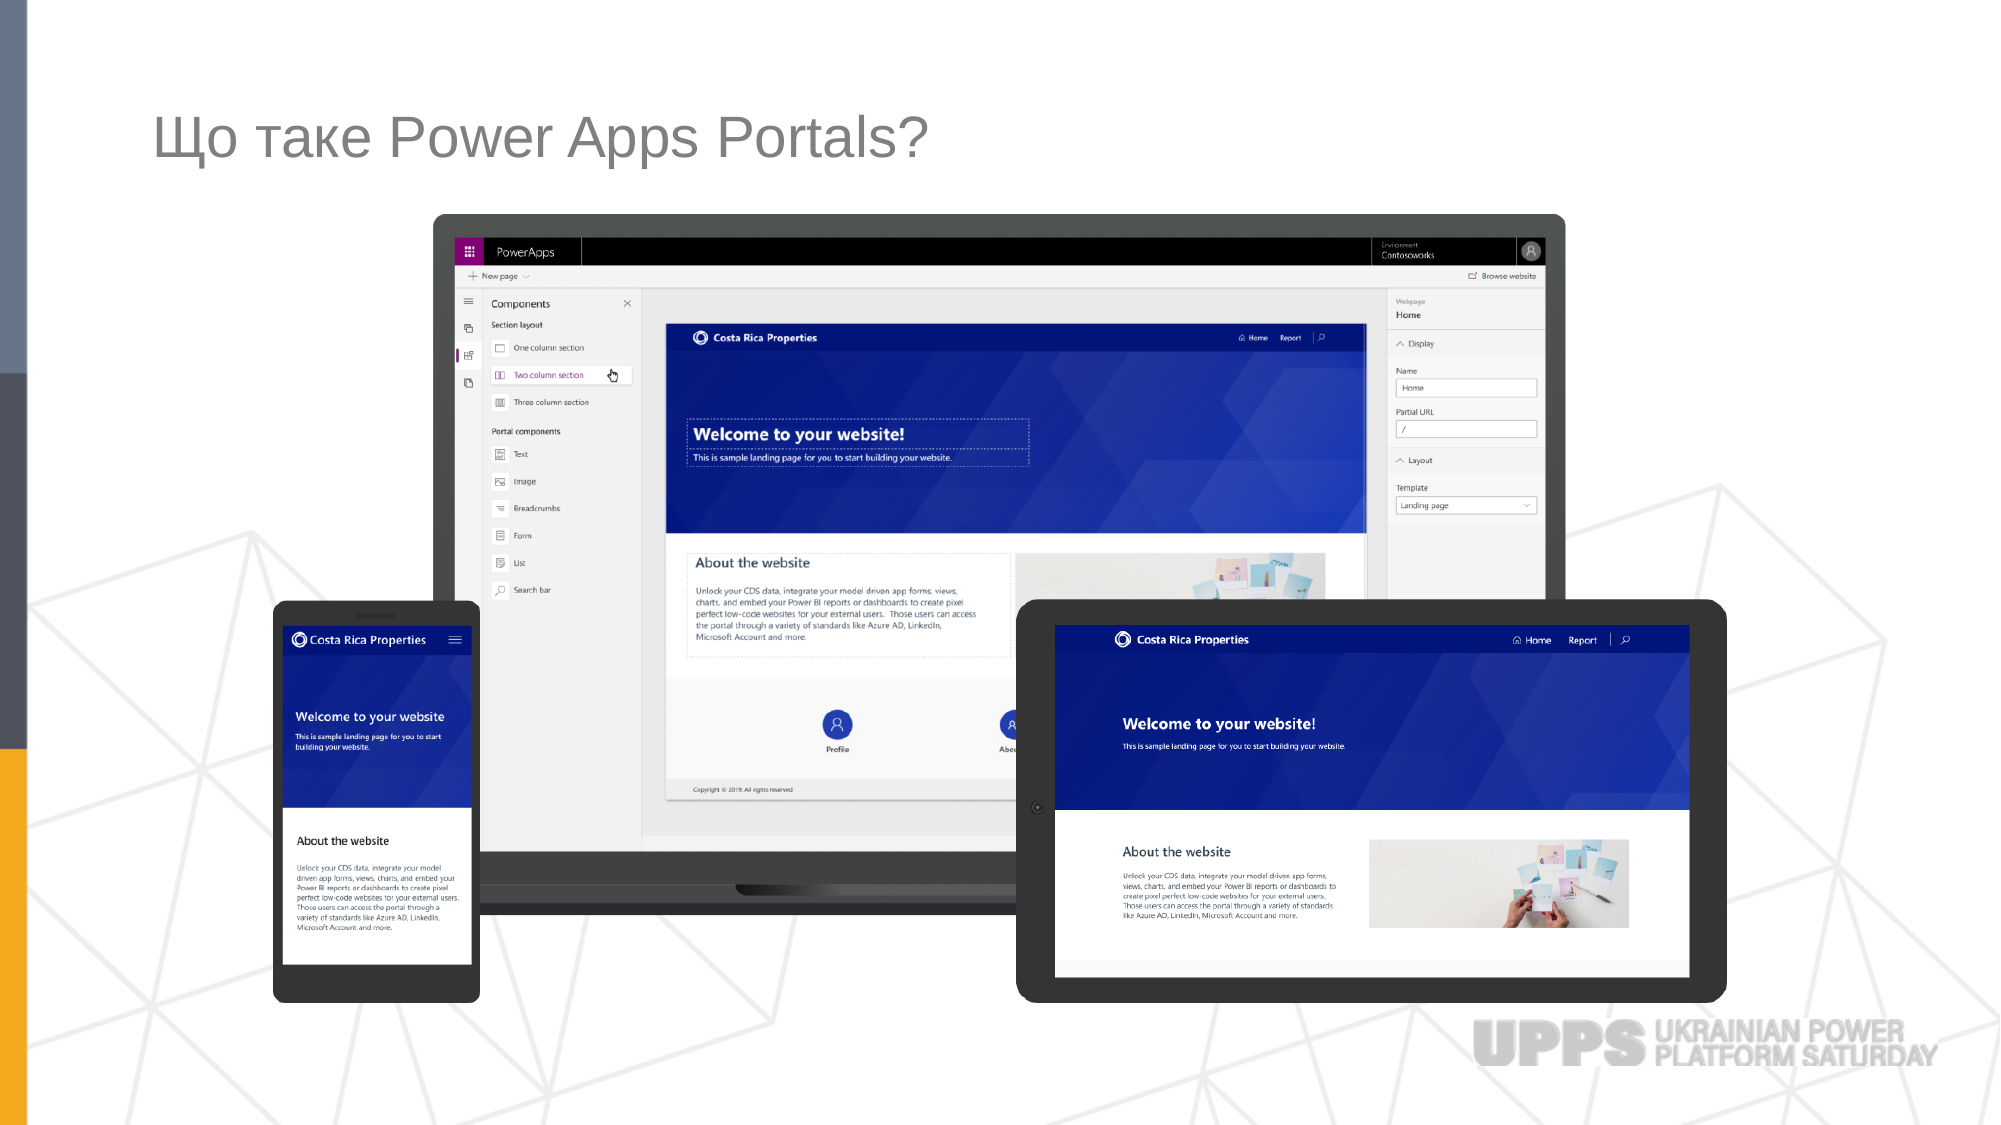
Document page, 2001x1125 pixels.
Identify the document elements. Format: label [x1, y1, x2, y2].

picture [1473, 1018, 1938, 1066]
picture [273, 214, 1727, 1003]
list [0, 0, 2000, 1125]
